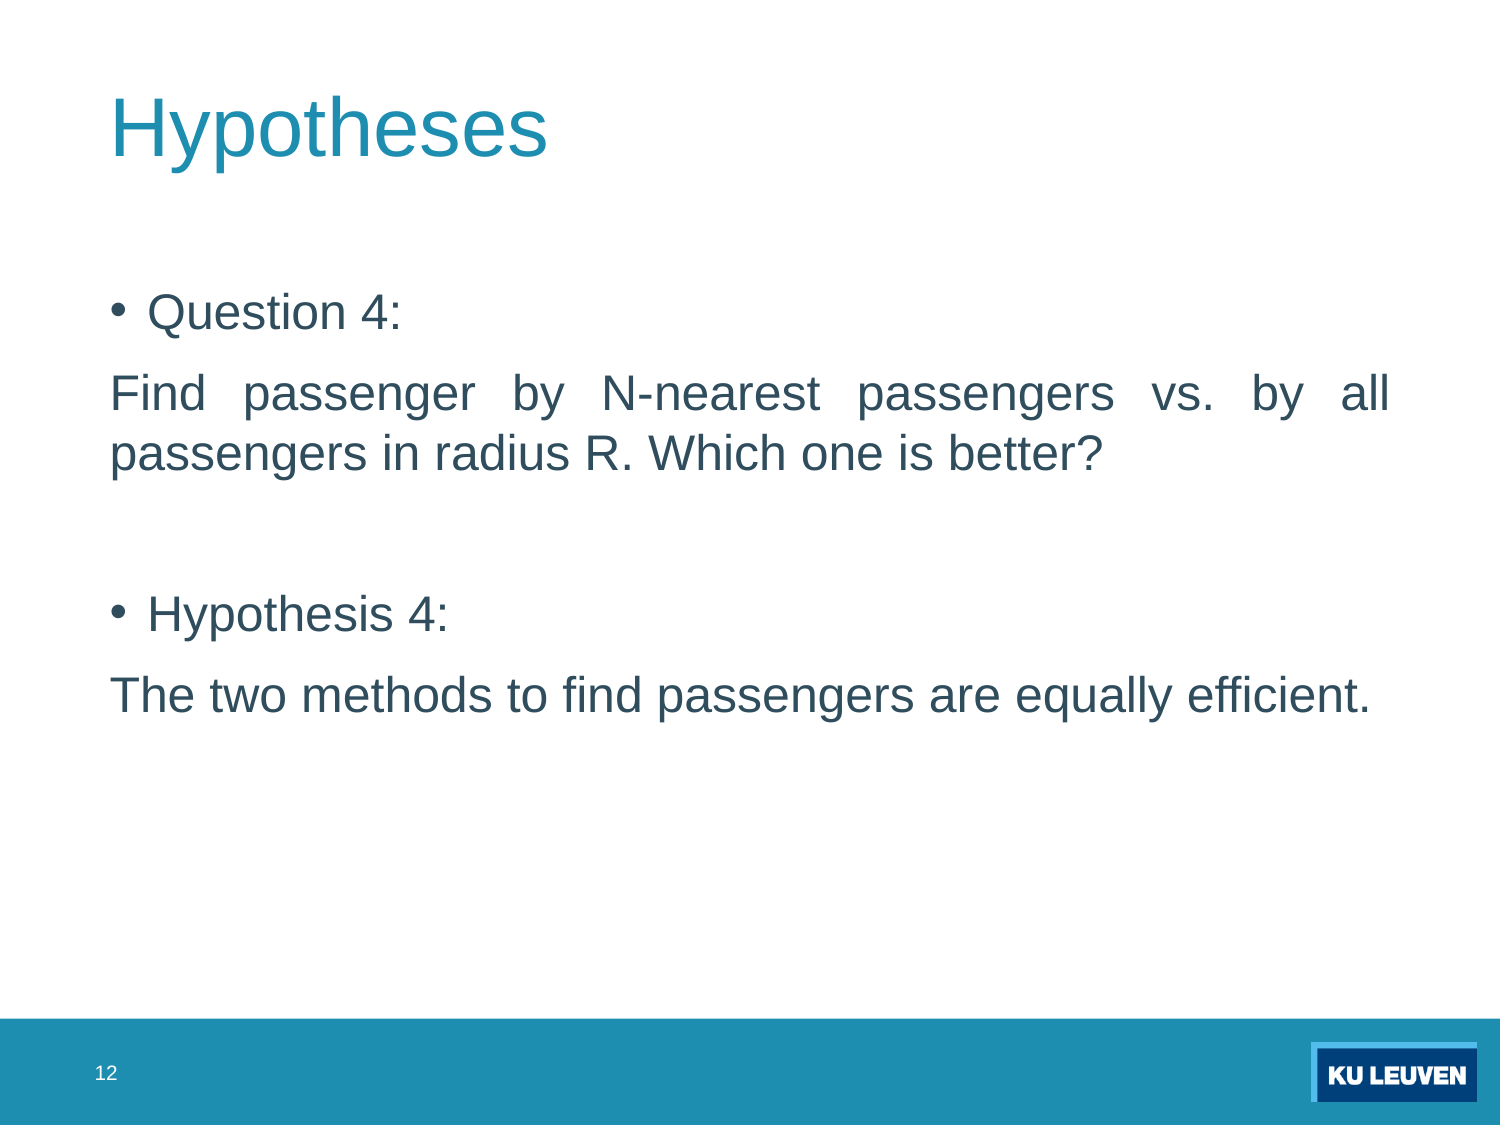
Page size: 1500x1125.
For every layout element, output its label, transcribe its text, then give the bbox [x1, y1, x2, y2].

list Question 4: Find passenger by N-nearest passengers vs. by all passengers in radius R. Which one is better? Hypothesis 4: The two methods to find passengers are equally efficient. [94, 271, 1406, 993]
title Hypotheses [94, 35, 1406, 225]
footer [705, 1018, 1312, 1125]
slide_number 12 [94, 1018, 201, 1125]
picture [1312, 1042, 1477, 1102]
